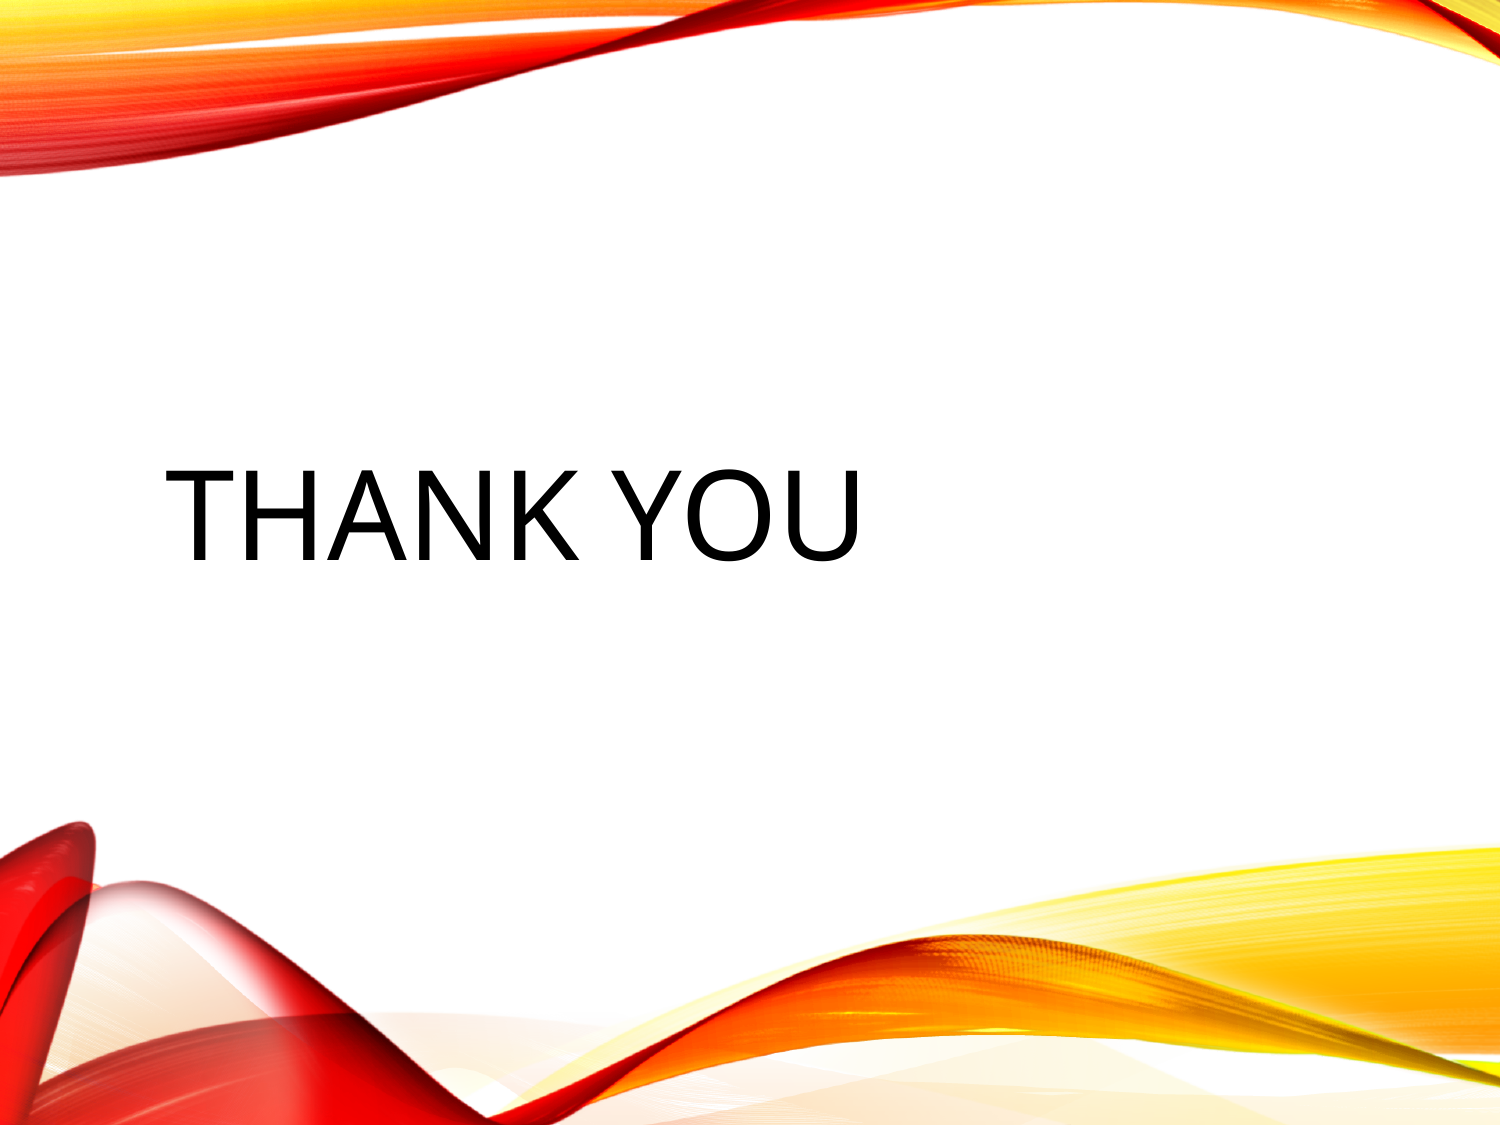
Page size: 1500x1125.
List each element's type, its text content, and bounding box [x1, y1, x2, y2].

picture [0, 819, 1500, 1125]
title thank you [150, 295, 1350, 596]
picture [0, 0, 1500, 178]
